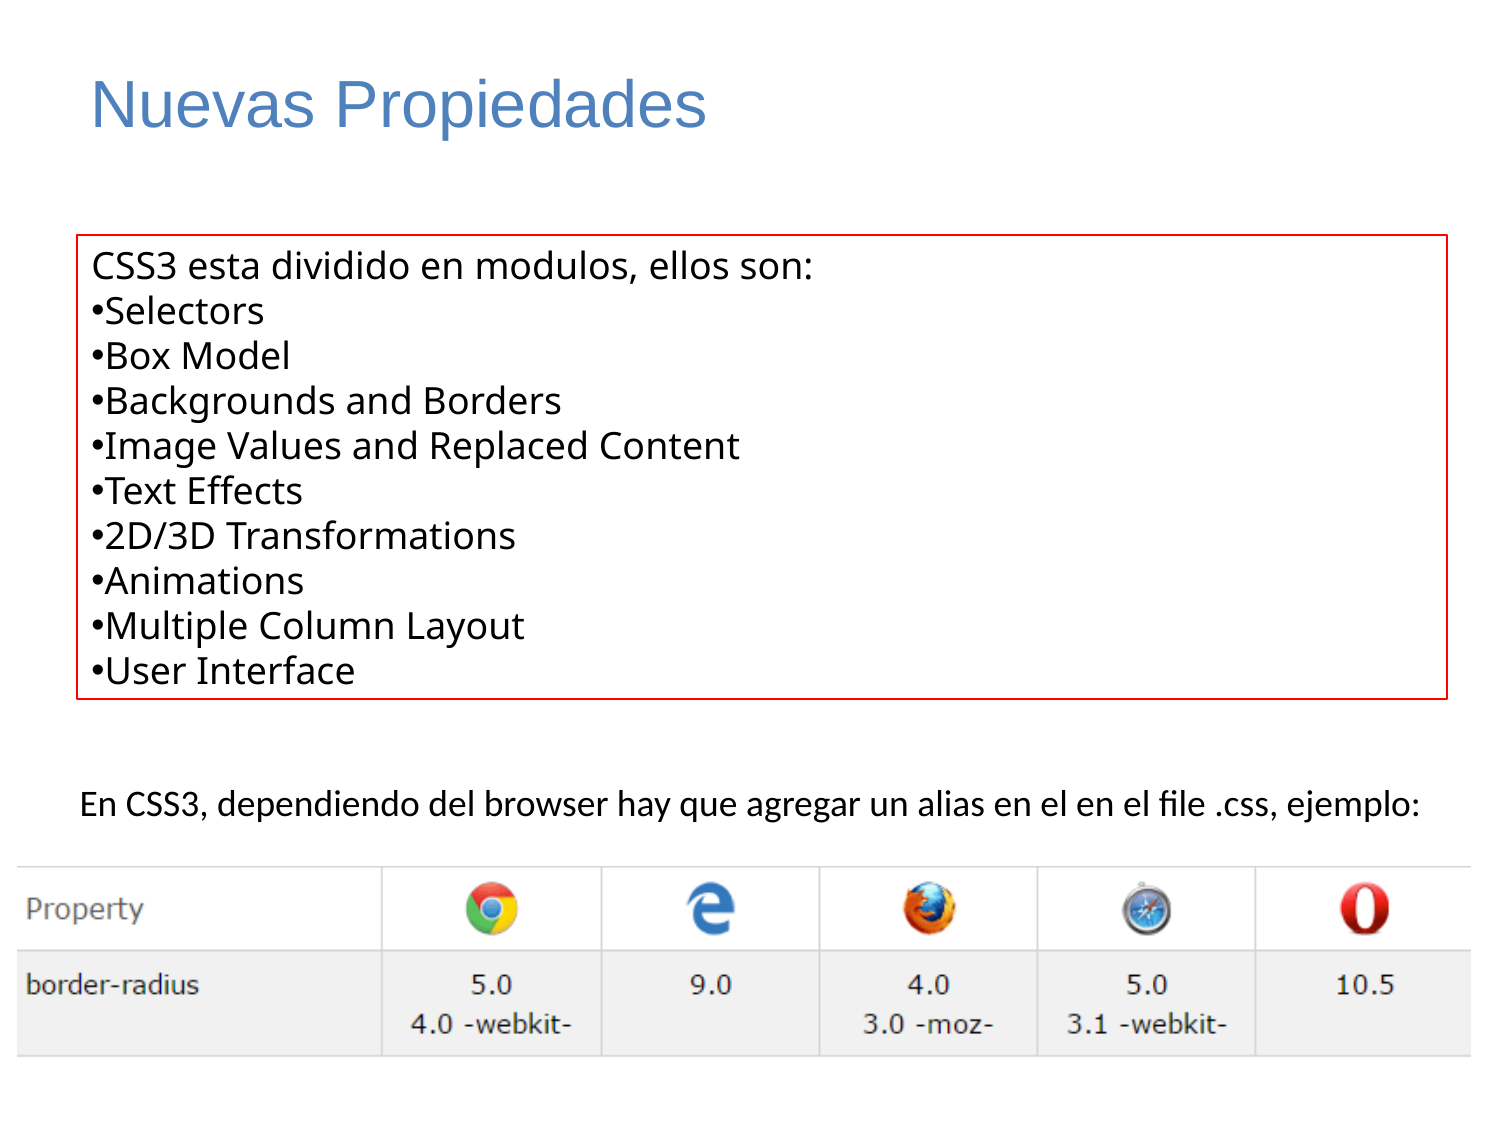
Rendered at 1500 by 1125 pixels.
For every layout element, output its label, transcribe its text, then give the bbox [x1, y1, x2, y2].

picture [17, 865, 1471, 1059]
title Nuevas Propiedades [74, 31, 1256, 172]
text_box En CSS3, dependiendo del browser hay que agregar un alias en el en el file .css, ejemplo: [64, 771, 1447, 832]
text_box CSS3 esta dividido en modulos, ellos son: Selectors Box Model Backgrounds and Borders Image Values and Replaced Content Text Effects 2D/3D Transformations Animations Multiple Column Layout User Interface [76, 234, 1447, 700]
